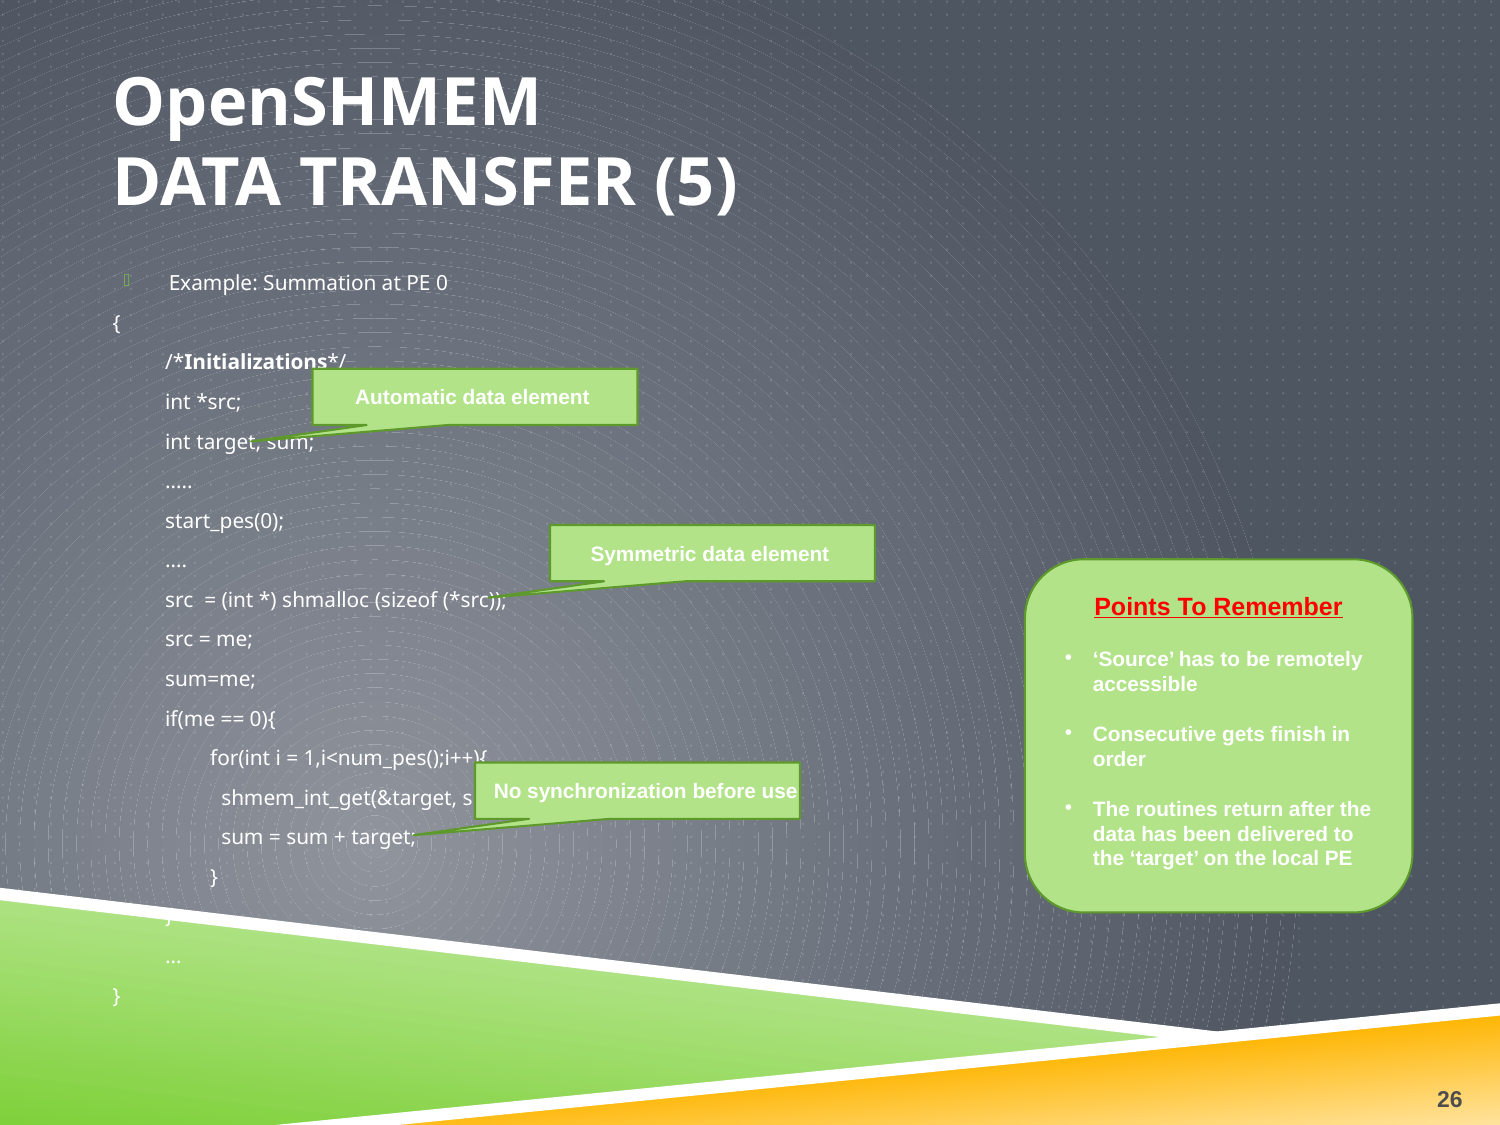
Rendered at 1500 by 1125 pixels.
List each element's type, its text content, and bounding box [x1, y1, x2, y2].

title OpenSHMEM Data Transfer (5) [112, 45, 1388, 233]
text_box Automatic data element [316, 376, 629, 417]
text_box [1023, 558, 1414, 914]
text_box Symmetric data element [553, 532, 867, 573]
text_box Points To Remember ‘Source’ has to be remotely accessible Consecutive gets finish in order The routines return after the data has been delivered to the ‘target’ on the local PE [1050, 582, 1388, 878]
text_box No synchronization before use [478, 770, 813, 811]
text_box [487, 523, 876, 599]
text_box [412, 761, 801, 837]
text_box [250, 367, 639, 443]
slide_number 26 [1387, 1052, 1463, 1113]
list Example: Summation at PE 0 { /*Initializations*/ int *src; int target, sum; ….. start_pes(0); …. src = (int *) shmalloc (sizeof (*src)); src = me; sum=me; if(me == 0){ for(int i = 1,i<num_pes();i++){ shmem_int_get(&target, src, 1, i) sum = sum + target; } } … } [112, 262, 1388, 875]
